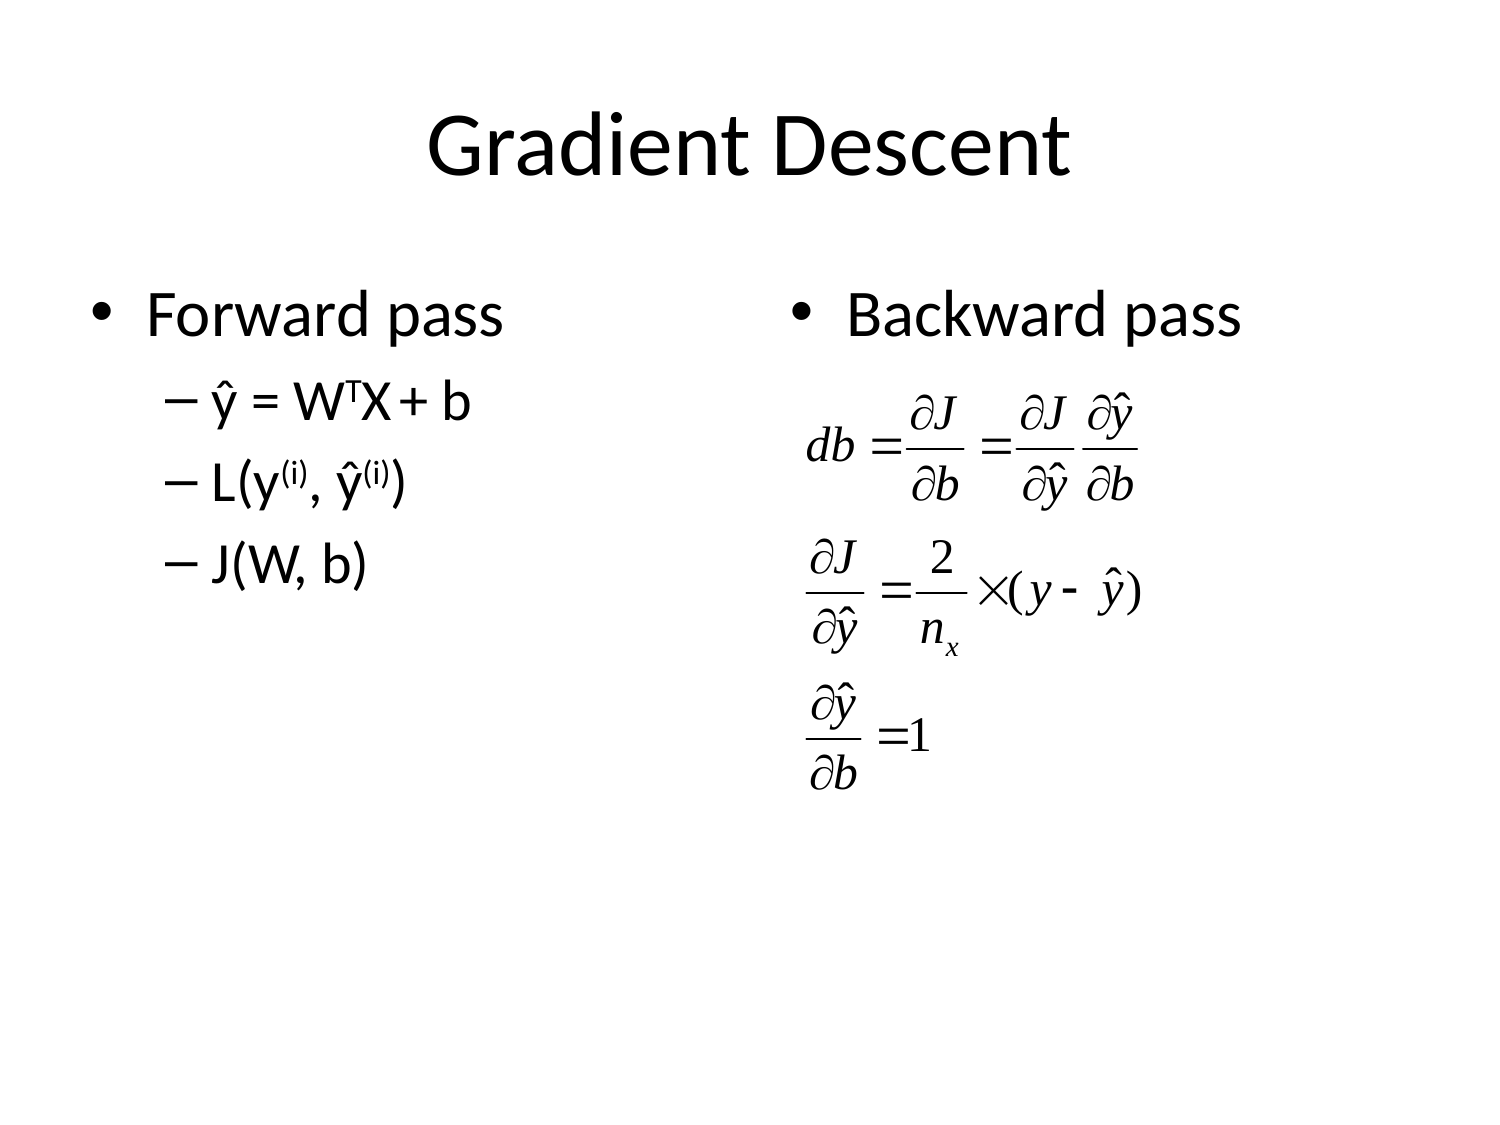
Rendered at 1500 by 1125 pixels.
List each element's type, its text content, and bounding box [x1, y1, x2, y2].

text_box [797, 380, 1151, 801]
title Gradient Descent [75, 45, 1425, 233]
text_box Forward pass ŷ = WTX + b L(y(i), ŷ(i)) J(W, b) [74, 262, 750, 1005]
text_box Backward pass [774, 262, 1450, 1005]
